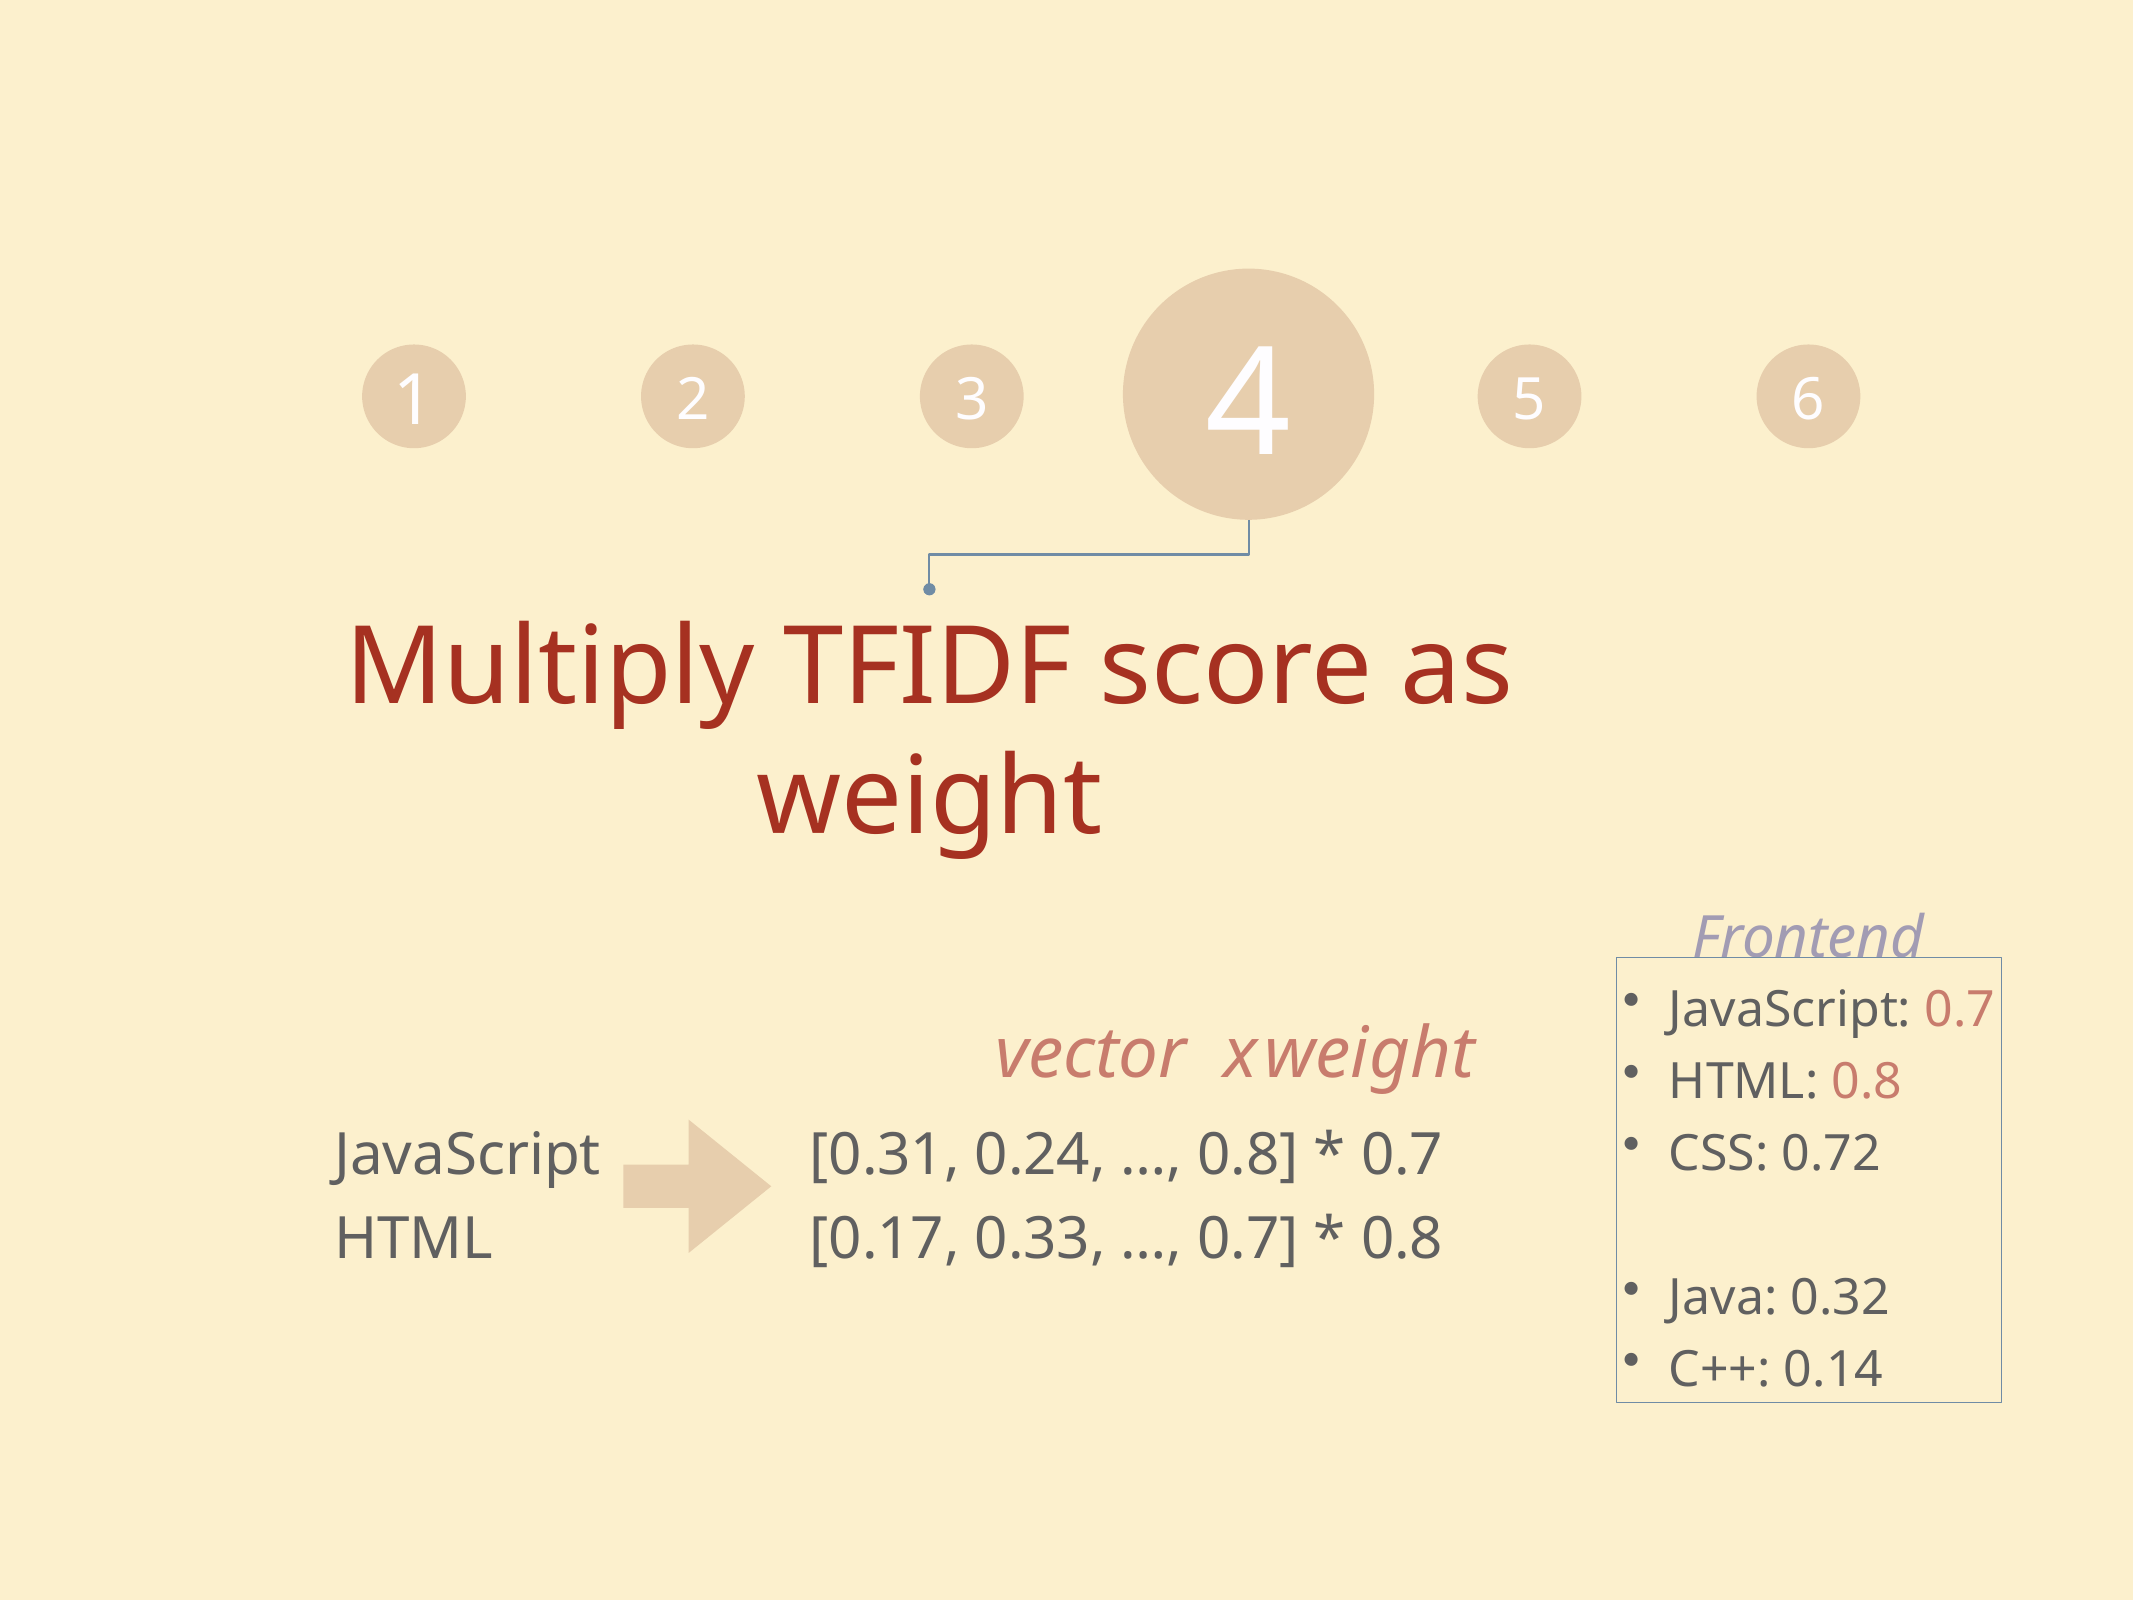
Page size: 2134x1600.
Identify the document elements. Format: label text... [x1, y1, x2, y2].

text_box 5 [1477, 344, 1582, 449]
text_box JavaScript: 0.7 HTML: 0.8 CSS: 0.72 Java: 0.32 C++: 0.14 [1616, 957, 2002, 1403]
text_box Multiply TFIDF score as weight [208, 589, 1651, 862]
text_box 6 [1756, 344, 1861, 449]
text_box 4 [1122, 268, 1375, 520]
text_box JavaScript HTML [327, 1096, 608, 1277]
text_box vector x [988, 1000, 1258, 1099]
text_box 1 [362, 344, 466, 449]
text_box [0.31, 0.24, …, 0.8] * 0.7 [0.17, 0.33, …, 0.7] * 0.8 [803, 1096, 1450, 1277]
text_box 3 [919, 344, 1024, 449]
text_box weight [1258, 1000, 1482, 1099]
text_box Frontend [1686, 893, 1931, 957]
text_box 2 [641, 344, 745, 449]
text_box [1020, 428, 1158, 748]
text_box [623, 1119, 772, 1253]
